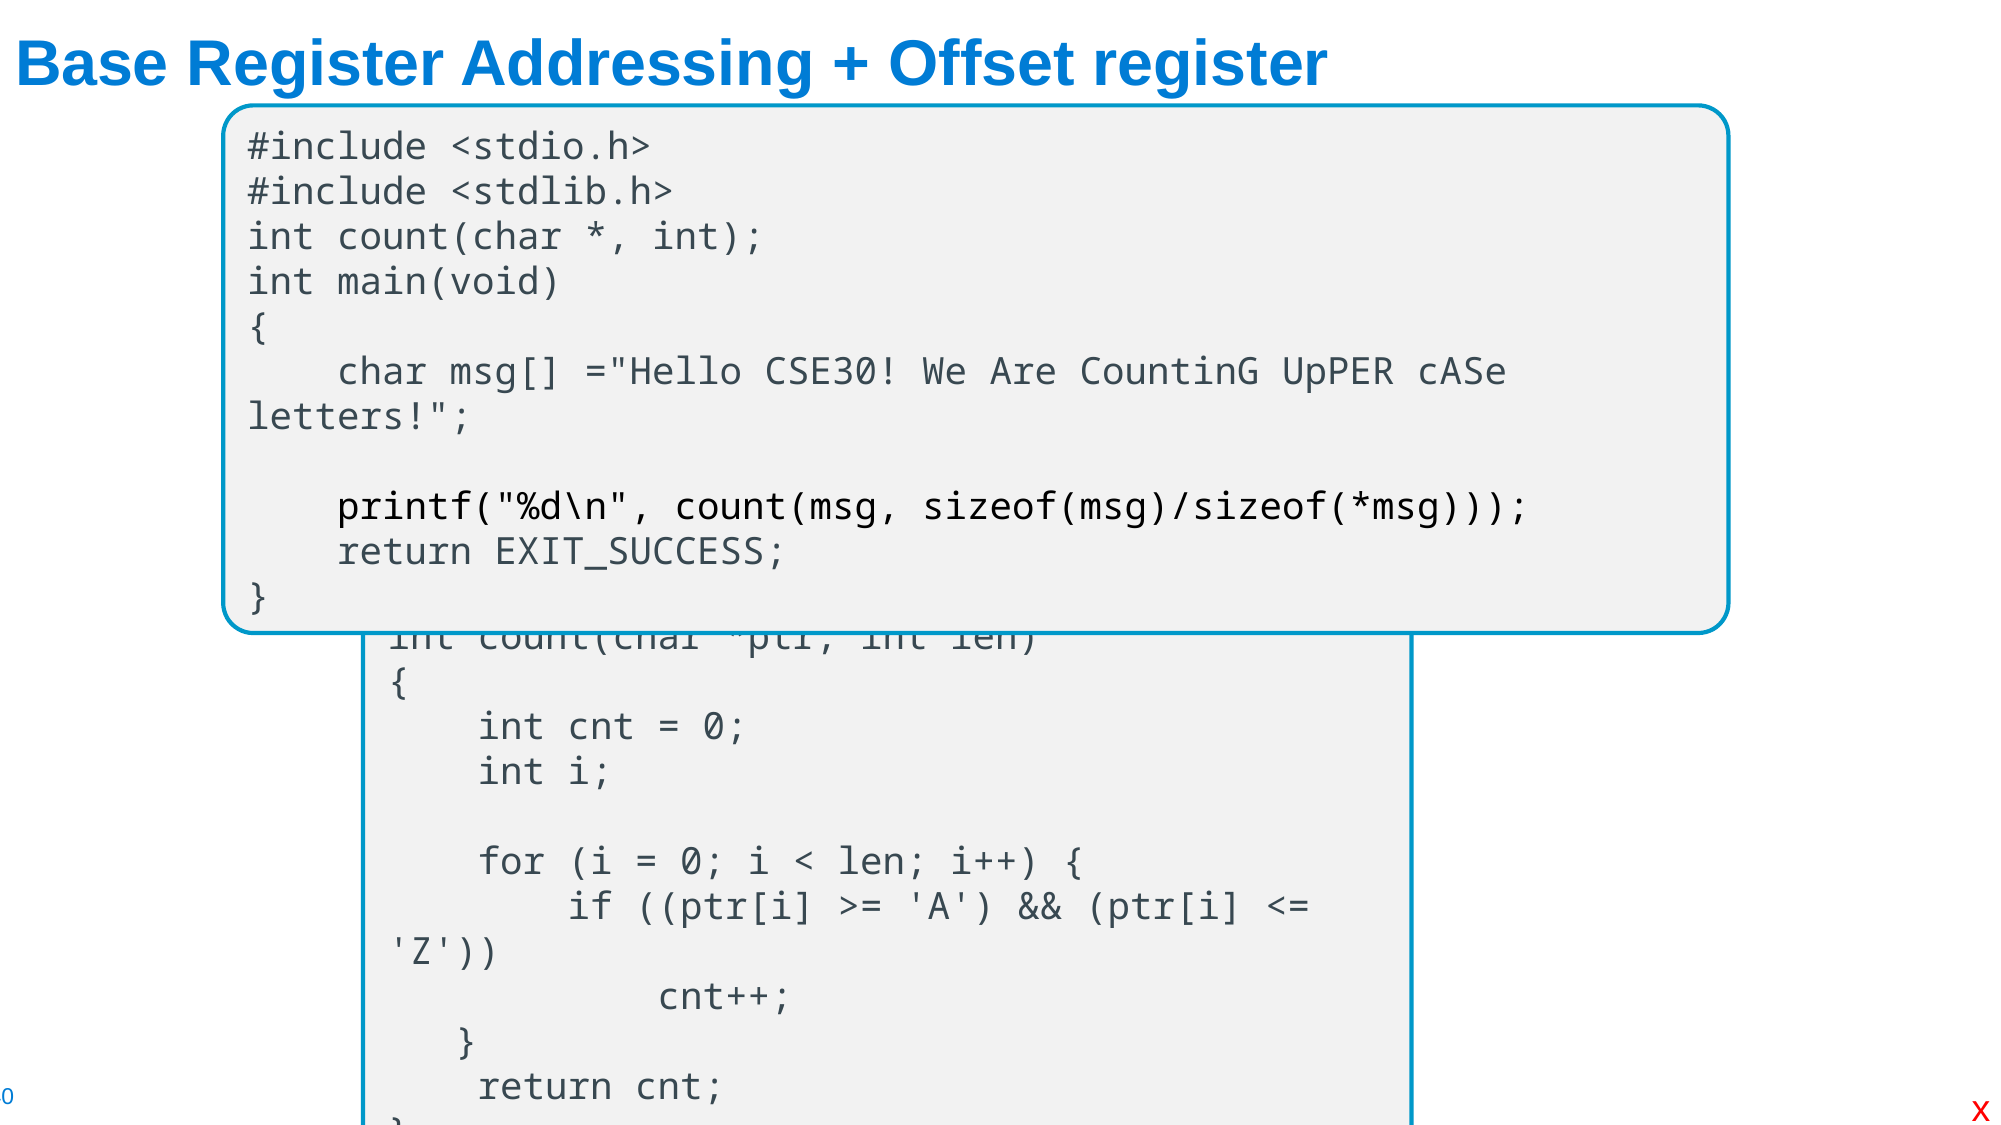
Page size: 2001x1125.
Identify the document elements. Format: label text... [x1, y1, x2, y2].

text_box x [1956, 1076, 2000, 1125]
title Base Register Addressing + Offset register [0, 34, 1608, 107]
text_box #include <stdio.h> #include <stdlib.h> int count(char *, int); int main(void) { char msg[] ="Hello CSE30! We Are CountinG UpPER cASe letters!"; printf("%d\n", count(msg, sizeof(msg)/sizeof(*msg))); return EXIT_SUCCESS; } [223, 105, 1729, 634]
text_box int count(char *ptr, int len) { int cnt = 0; int i; for (i = 0; i < len; i++) { if ((ptr[i] >= 'A') && (ptr[i] <= 'Z')) cnt++; } return cnt; } [362, 634, 1412, 1125]
